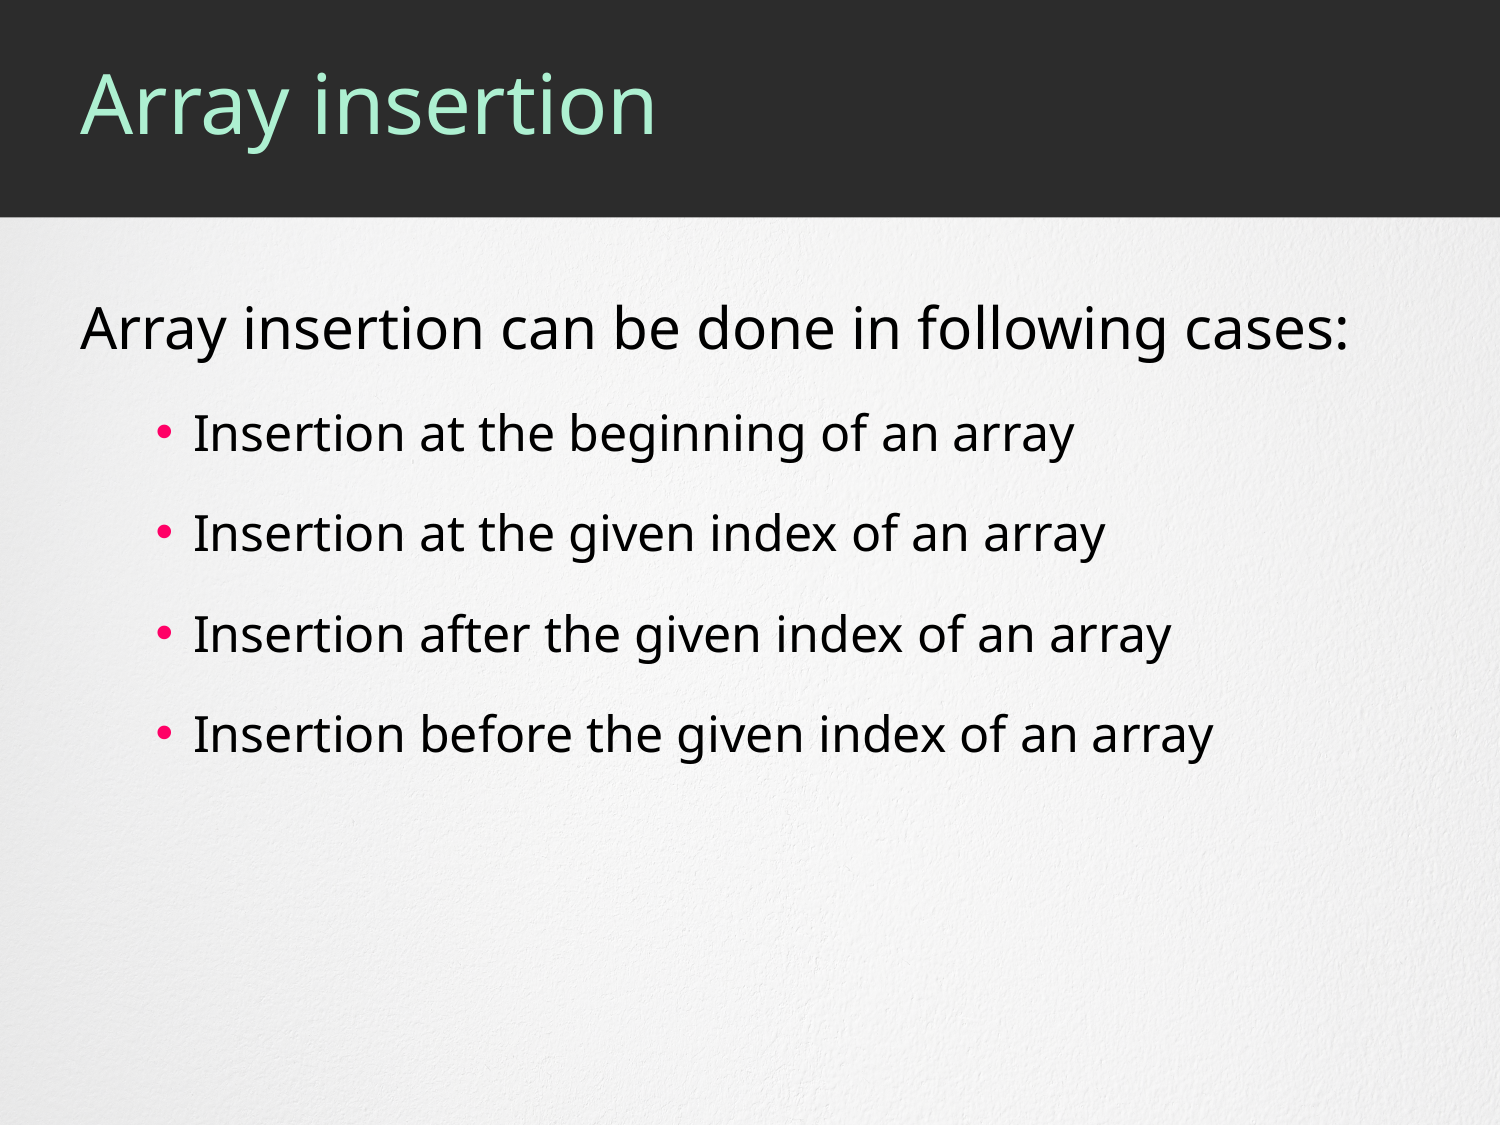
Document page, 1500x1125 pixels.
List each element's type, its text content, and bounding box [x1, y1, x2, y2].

list Array insertion can be done in following cases: Insertion at the beginning of an array Insertion at the given index of an array Insertion after the given index of an array Insertion before the given index of an array [65, 248, 1425, 1090]
title Array insertion [65, 0, 1500, 216]
